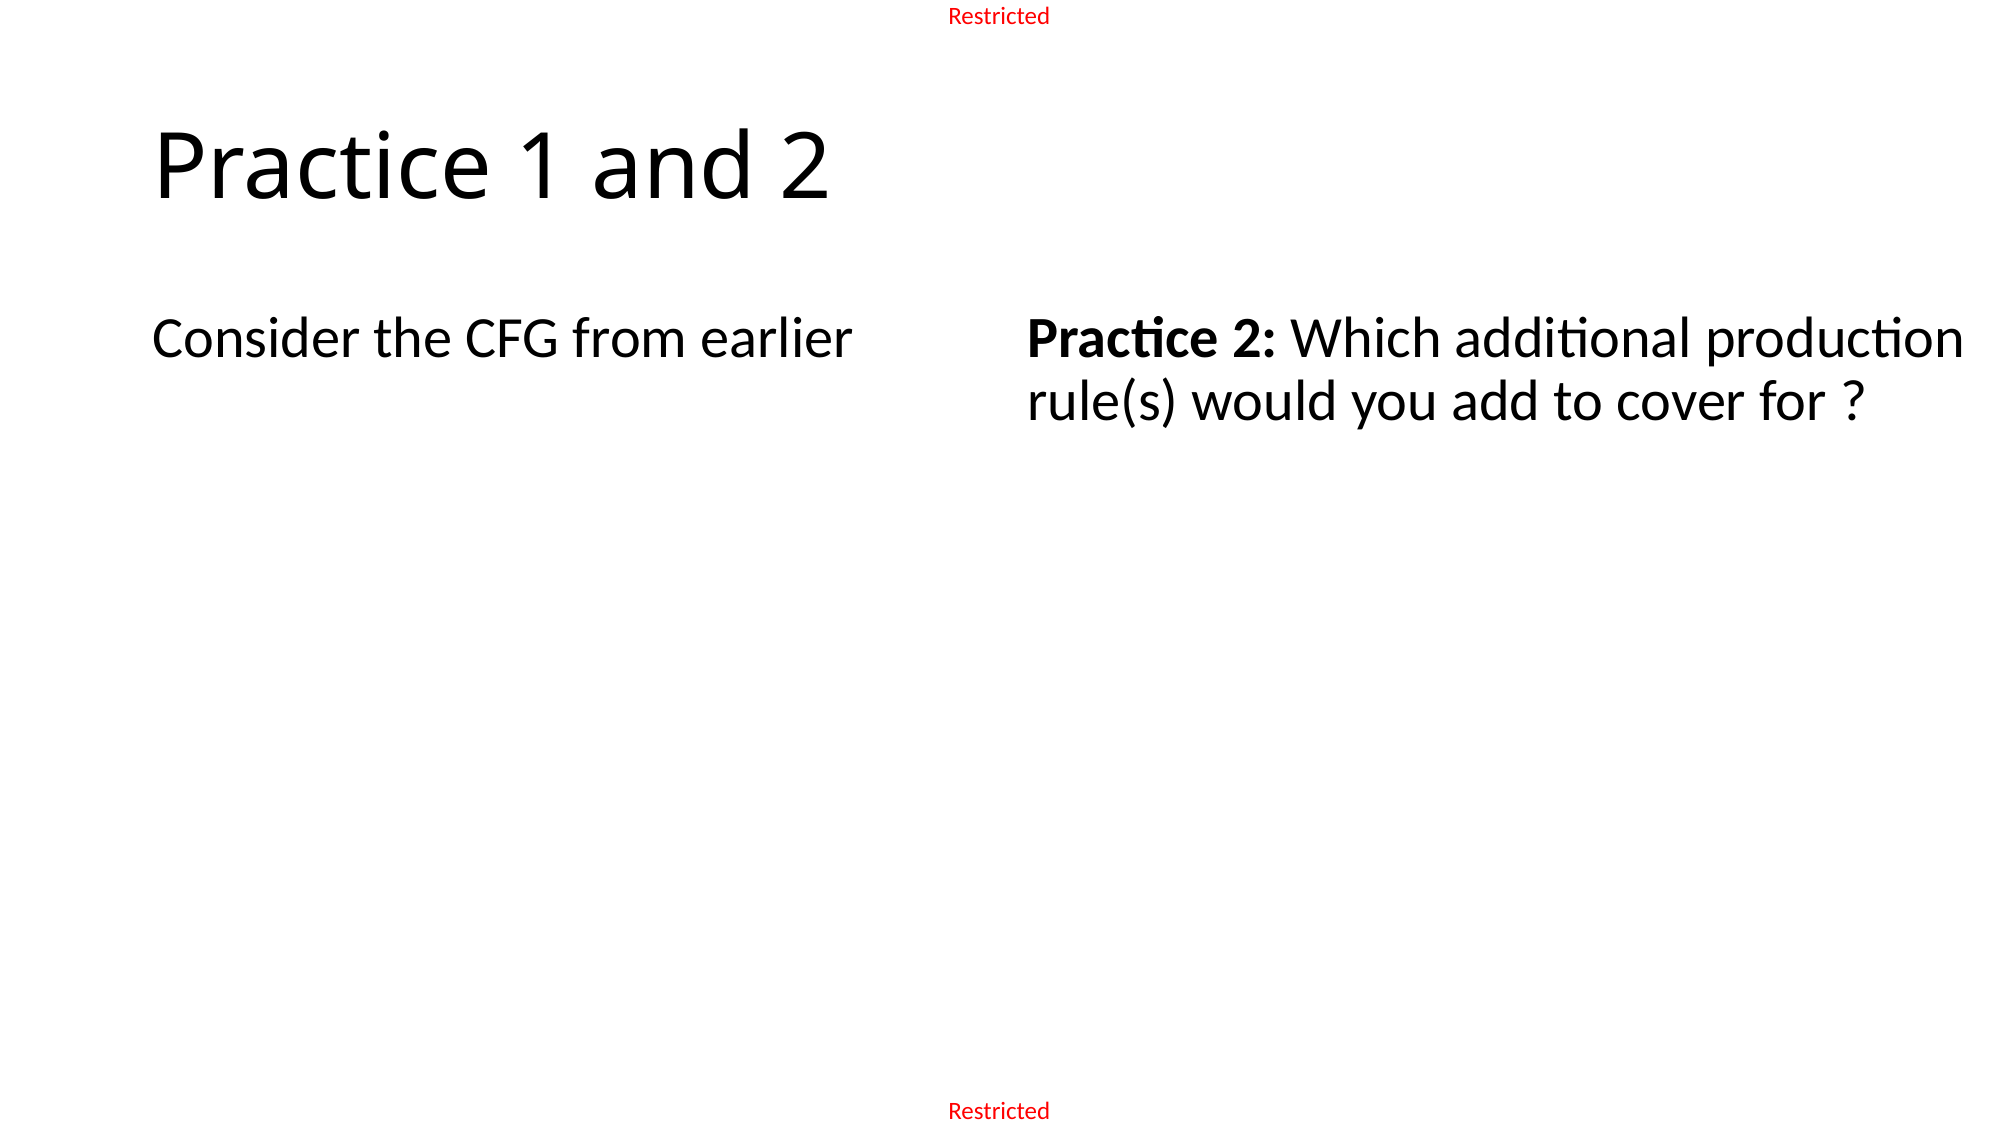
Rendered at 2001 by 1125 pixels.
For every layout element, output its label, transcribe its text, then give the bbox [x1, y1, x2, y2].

title Practice 1 and 2 [137, 59, 1863, 278]
